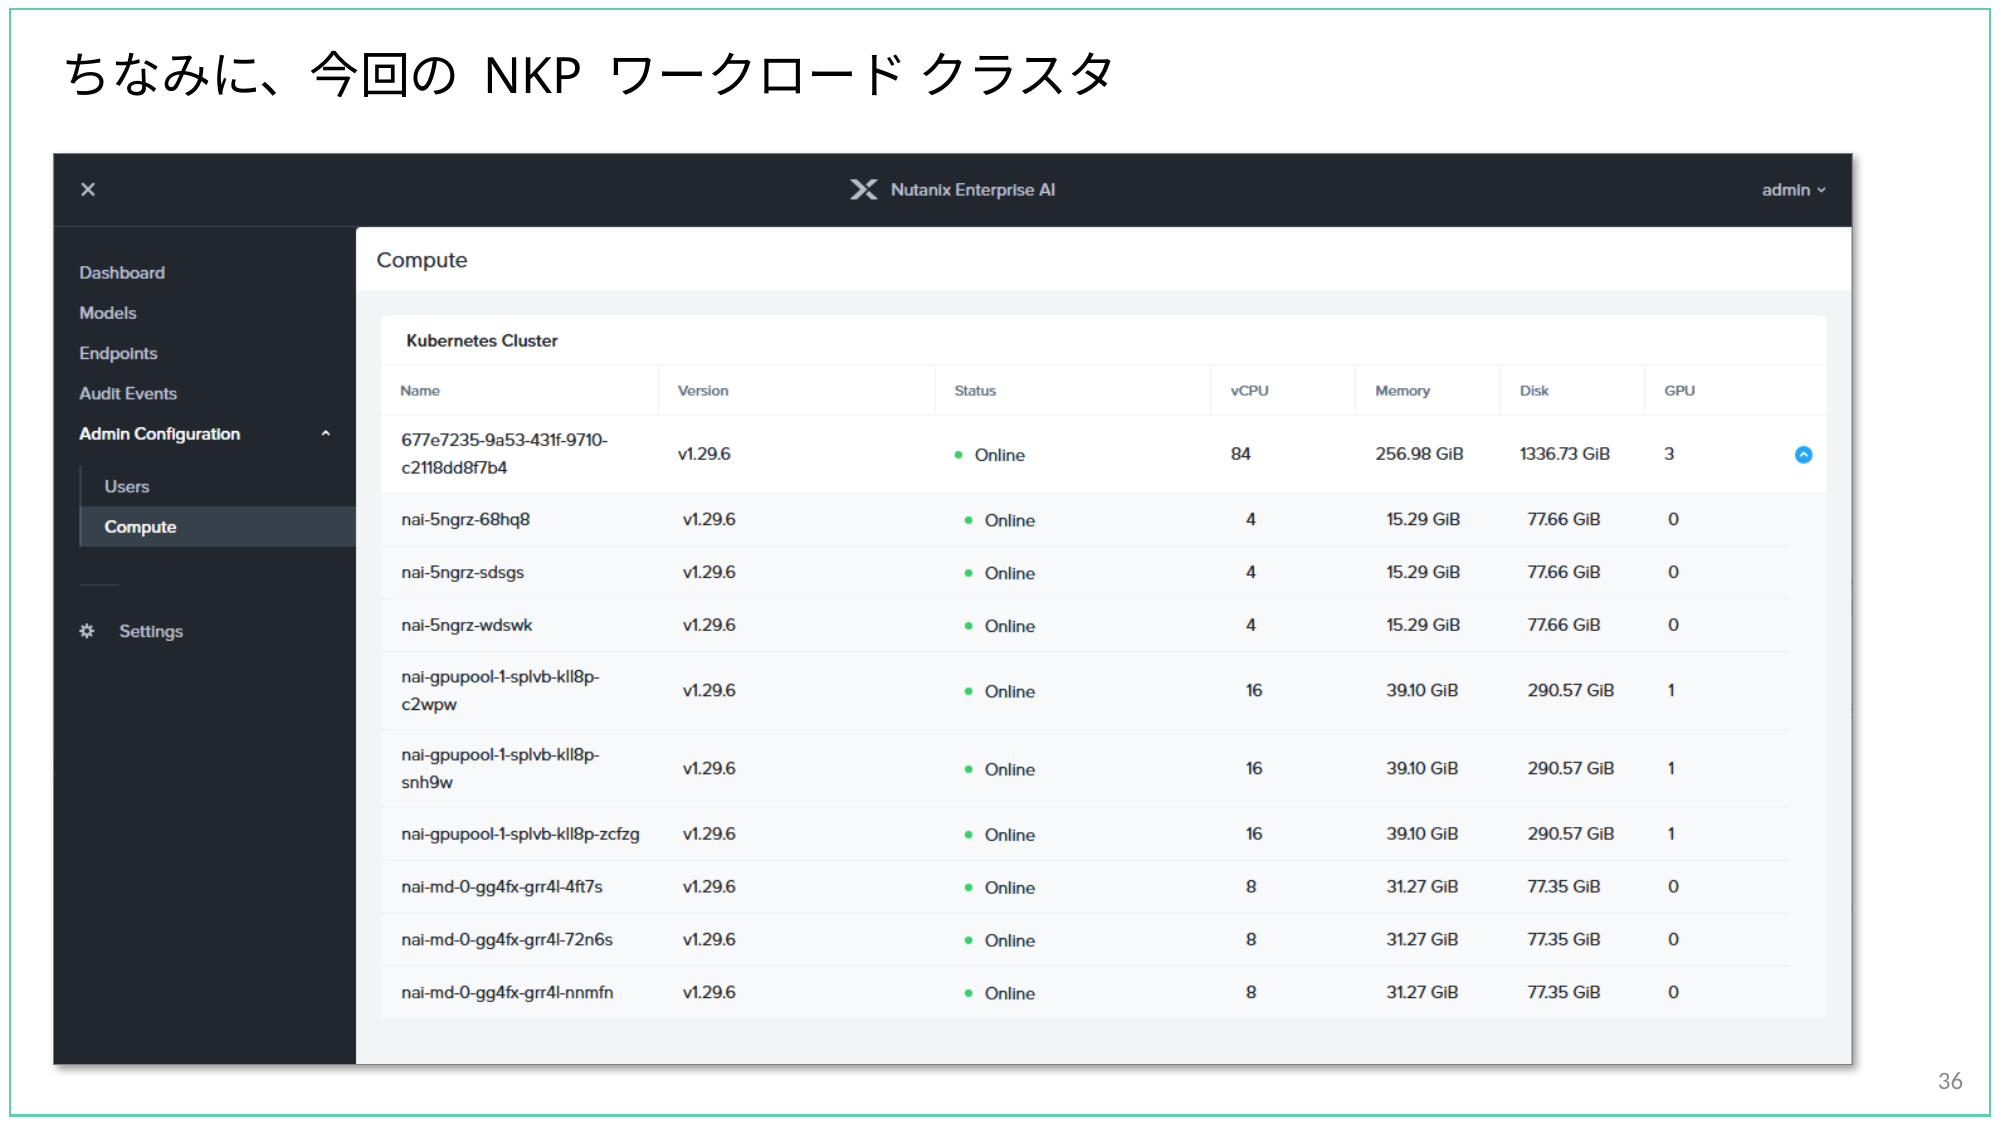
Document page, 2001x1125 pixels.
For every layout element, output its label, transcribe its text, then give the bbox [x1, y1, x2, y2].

picture [53, 153, 1853, 1065]
slide_number 36 [1878, 1057, 1979, 1103]
title ちなみに、今回の NKP ワークロード クラスタ [46, 36, 1947, 119]
